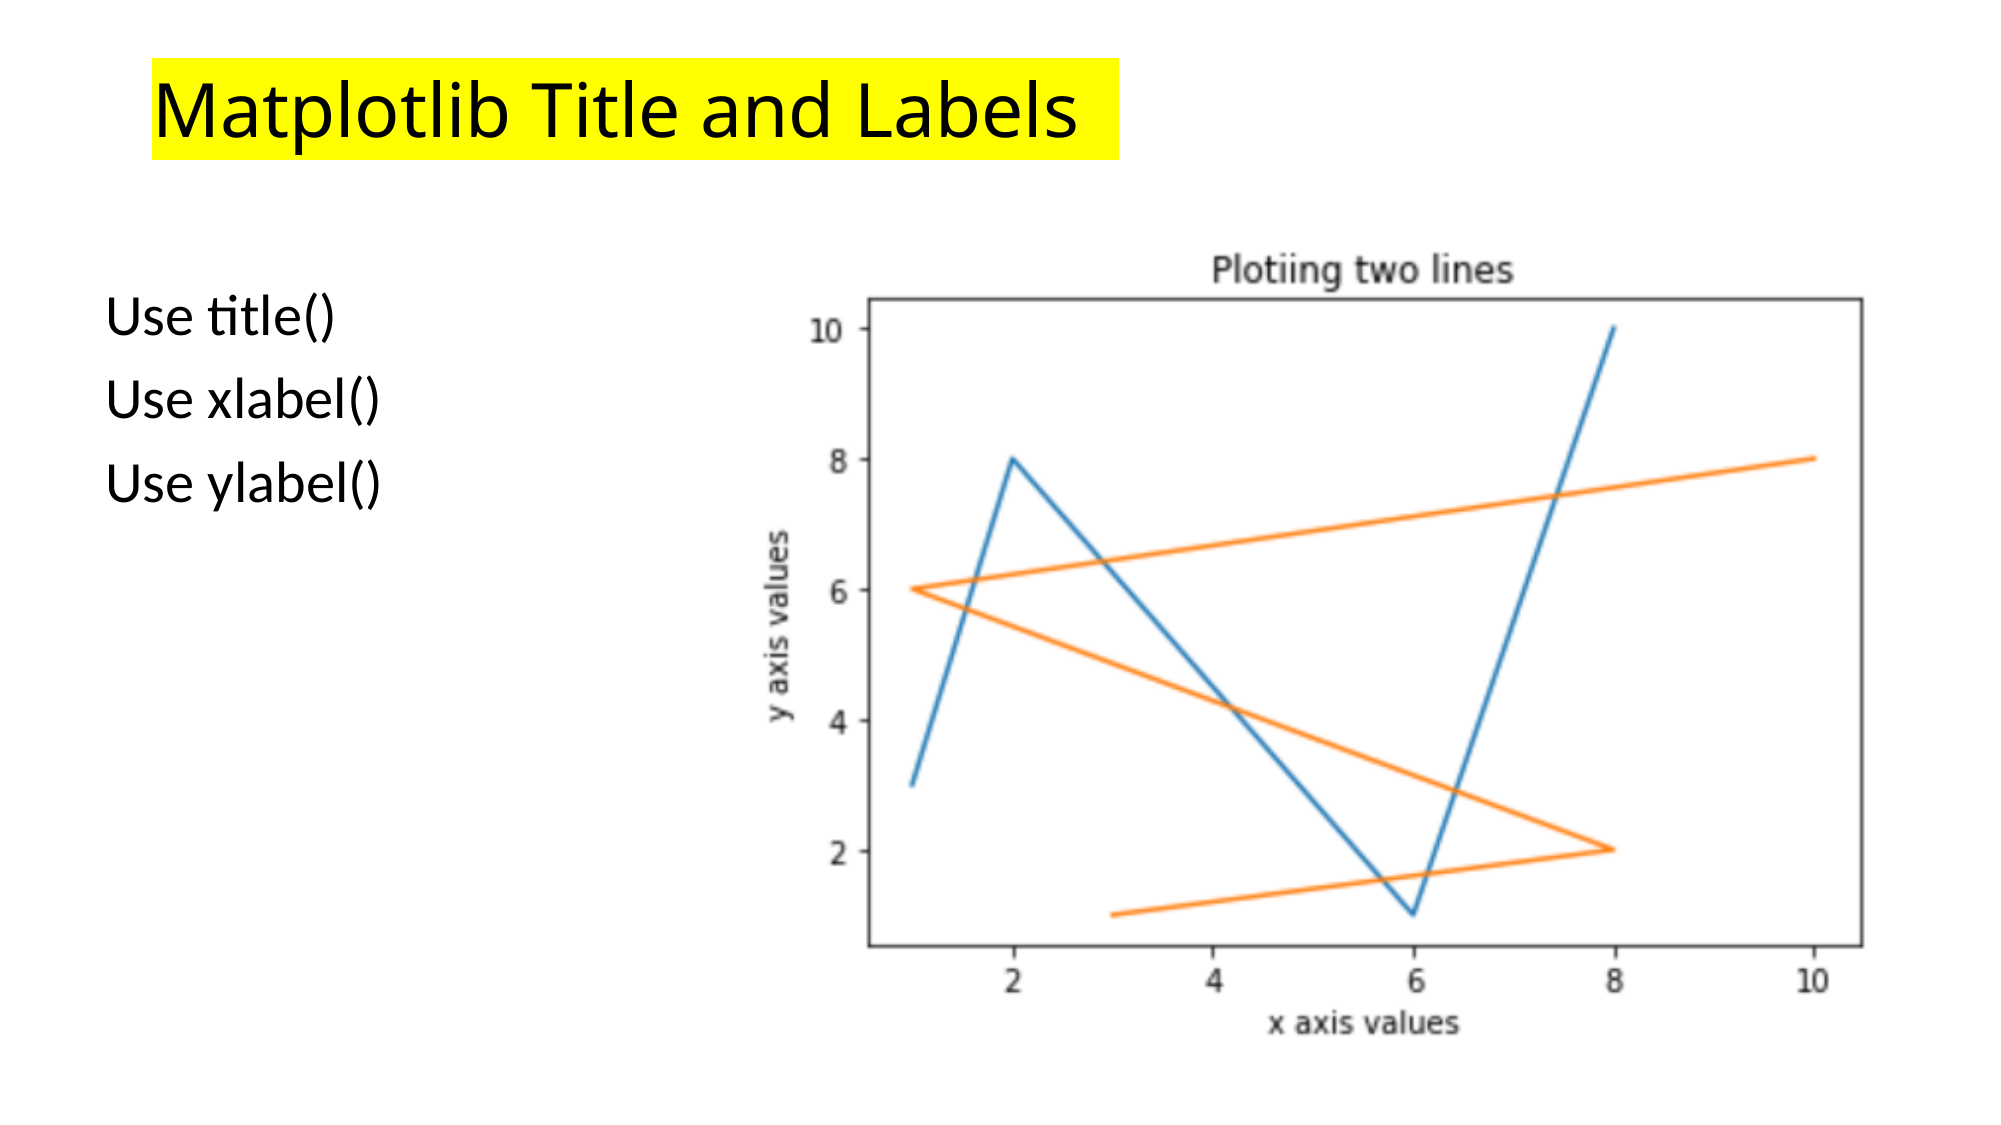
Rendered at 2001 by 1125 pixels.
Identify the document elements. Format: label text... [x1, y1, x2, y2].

list Use title() Use xlabel() Use ylabel() [90, 277, 717, 992]
picture [717, 229, 1922, 1066]
title Matplotlib Title and Labels [137, 59, 1863, 277]
